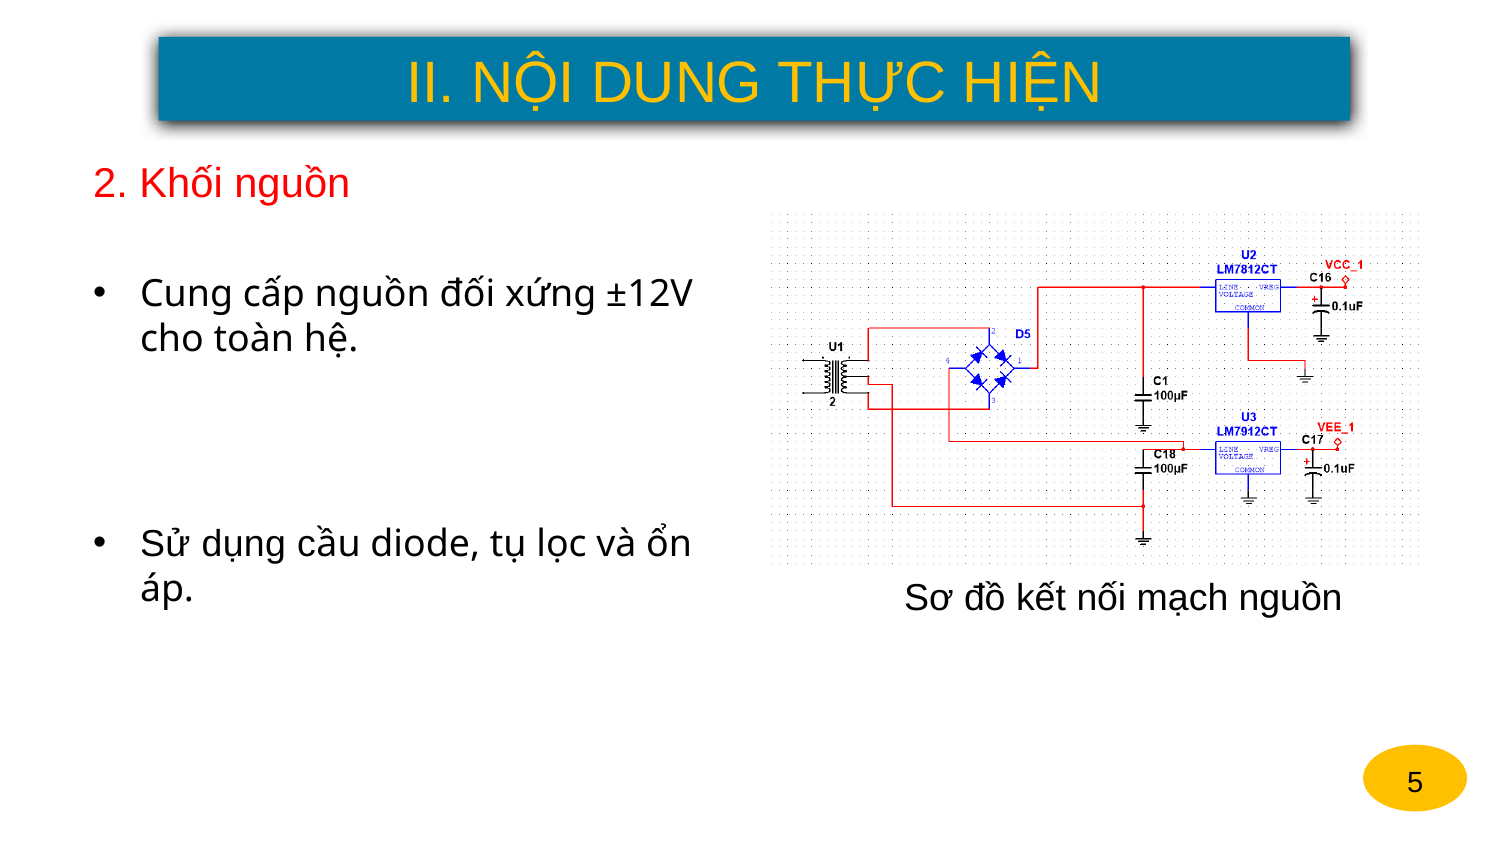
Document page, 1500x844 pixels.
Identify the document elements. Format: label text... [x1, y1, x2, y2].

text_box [768, 213, 1447, 627]
text_box Cung cấp nguồn đối xứng ±12V cho toàn hệ. [78, 261, 750, 367]
text_box II. NỘI DUNG THỰC HIỆN [158, 36, 1350, 121]
text_box 2. Khối nguồn [78, 148, 750, 214]
text_box Sử dụng cầu diode, tụ lọc và ổn áp. [78, 511, 725, 617]
text_box 5 [1365, 746, 1465, 810]
